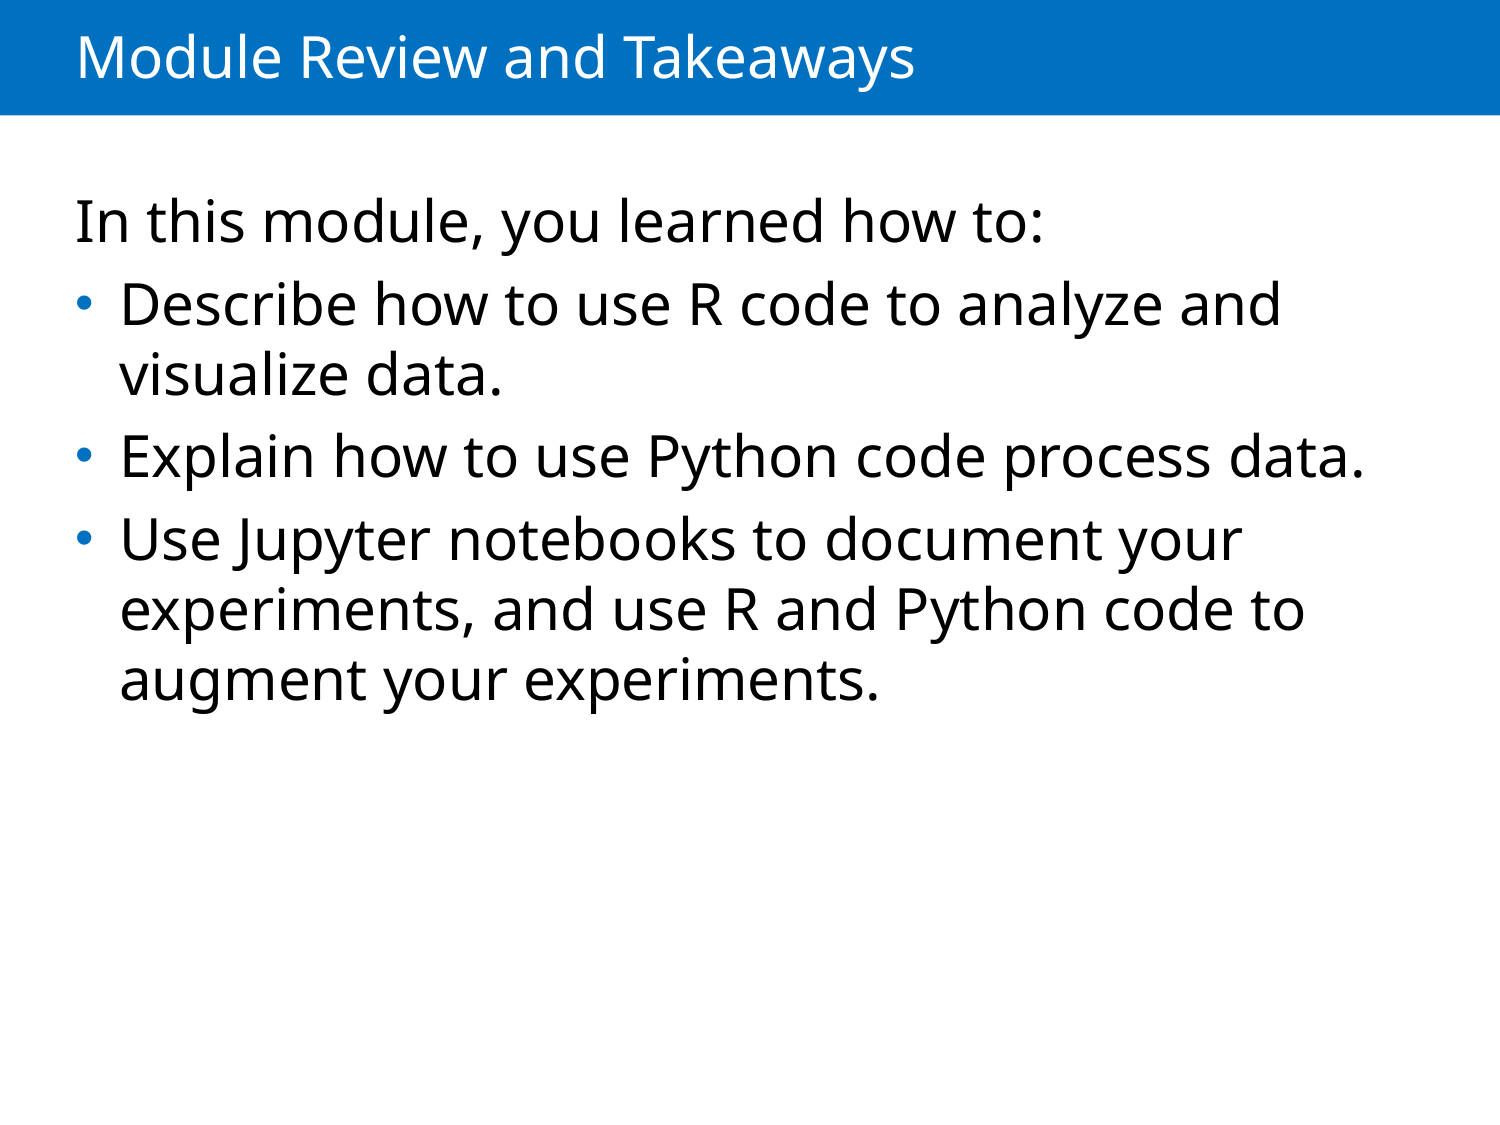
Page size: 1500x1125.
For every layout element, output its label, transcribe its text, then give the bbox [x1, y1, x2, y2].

title Module Review and Takeaways [75, 0, 1351, 122]
list In this module, you learned how to: Describe how to use R code to analyze and visualize data. Explain how to use Python code process data. Use Jupyter notebooks to document your experiments, and use R and Python code to augment your experiments. [74, 184, 1408, 1030]
